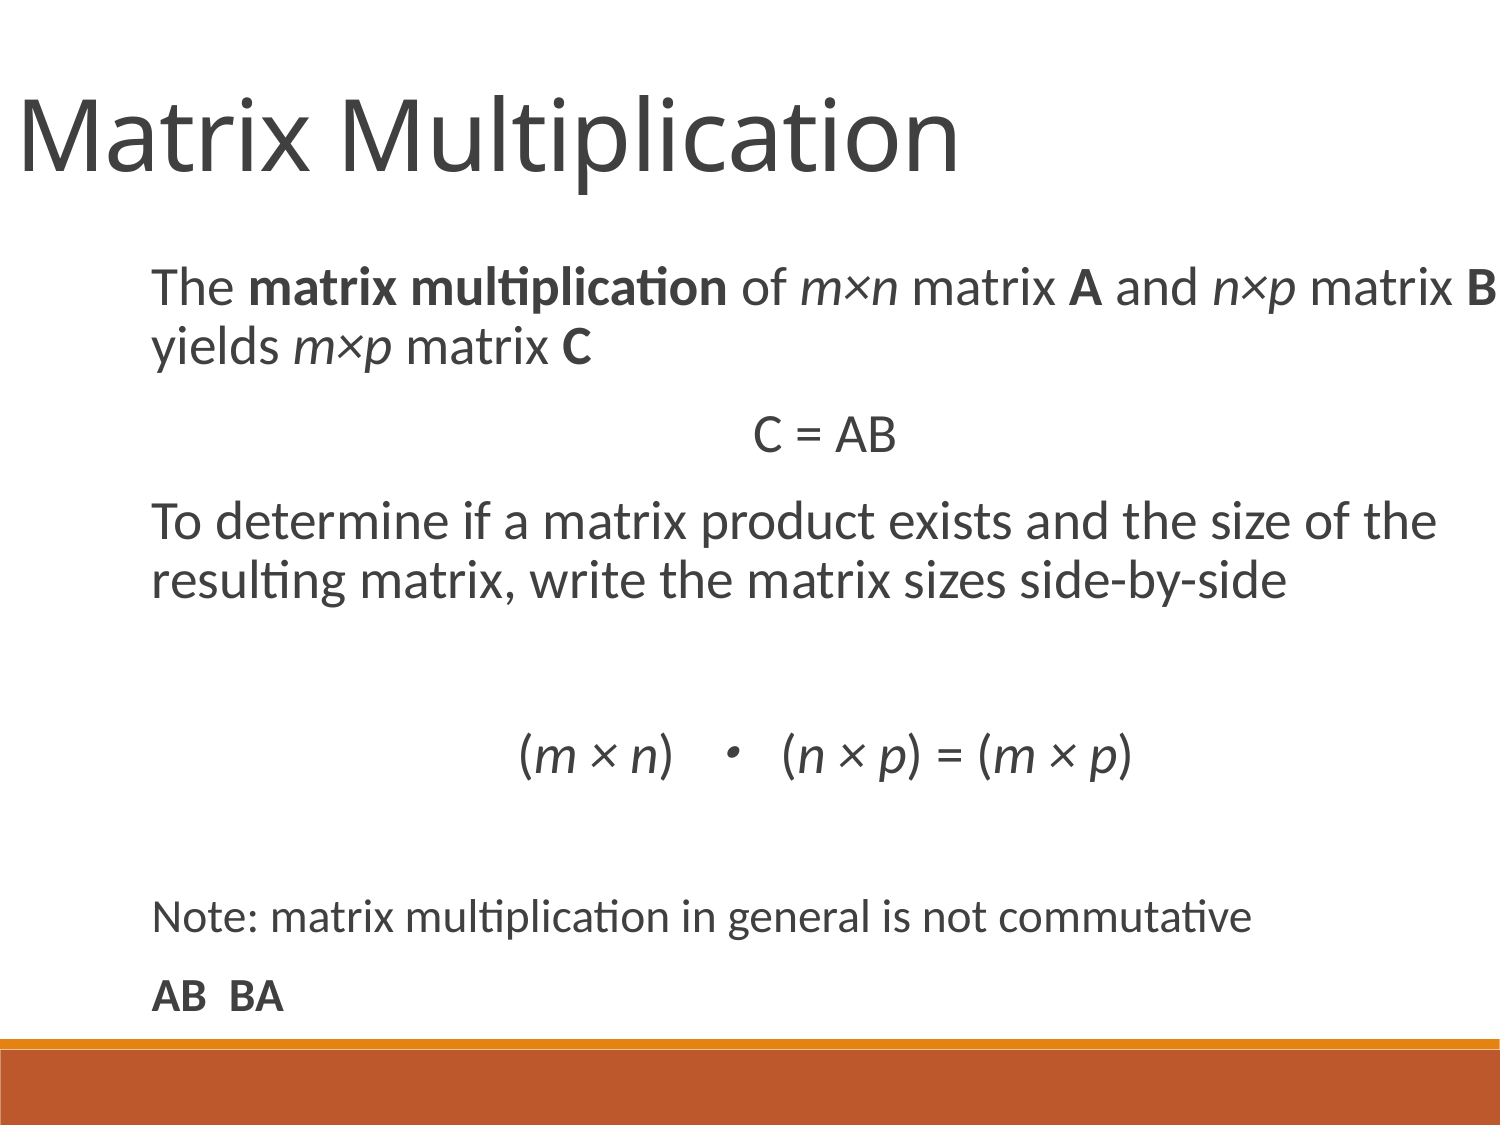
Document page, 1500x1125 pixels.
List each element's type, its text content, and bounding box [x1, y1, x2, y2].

title Matrix Multiplication [0, 24, 1500, 200]
